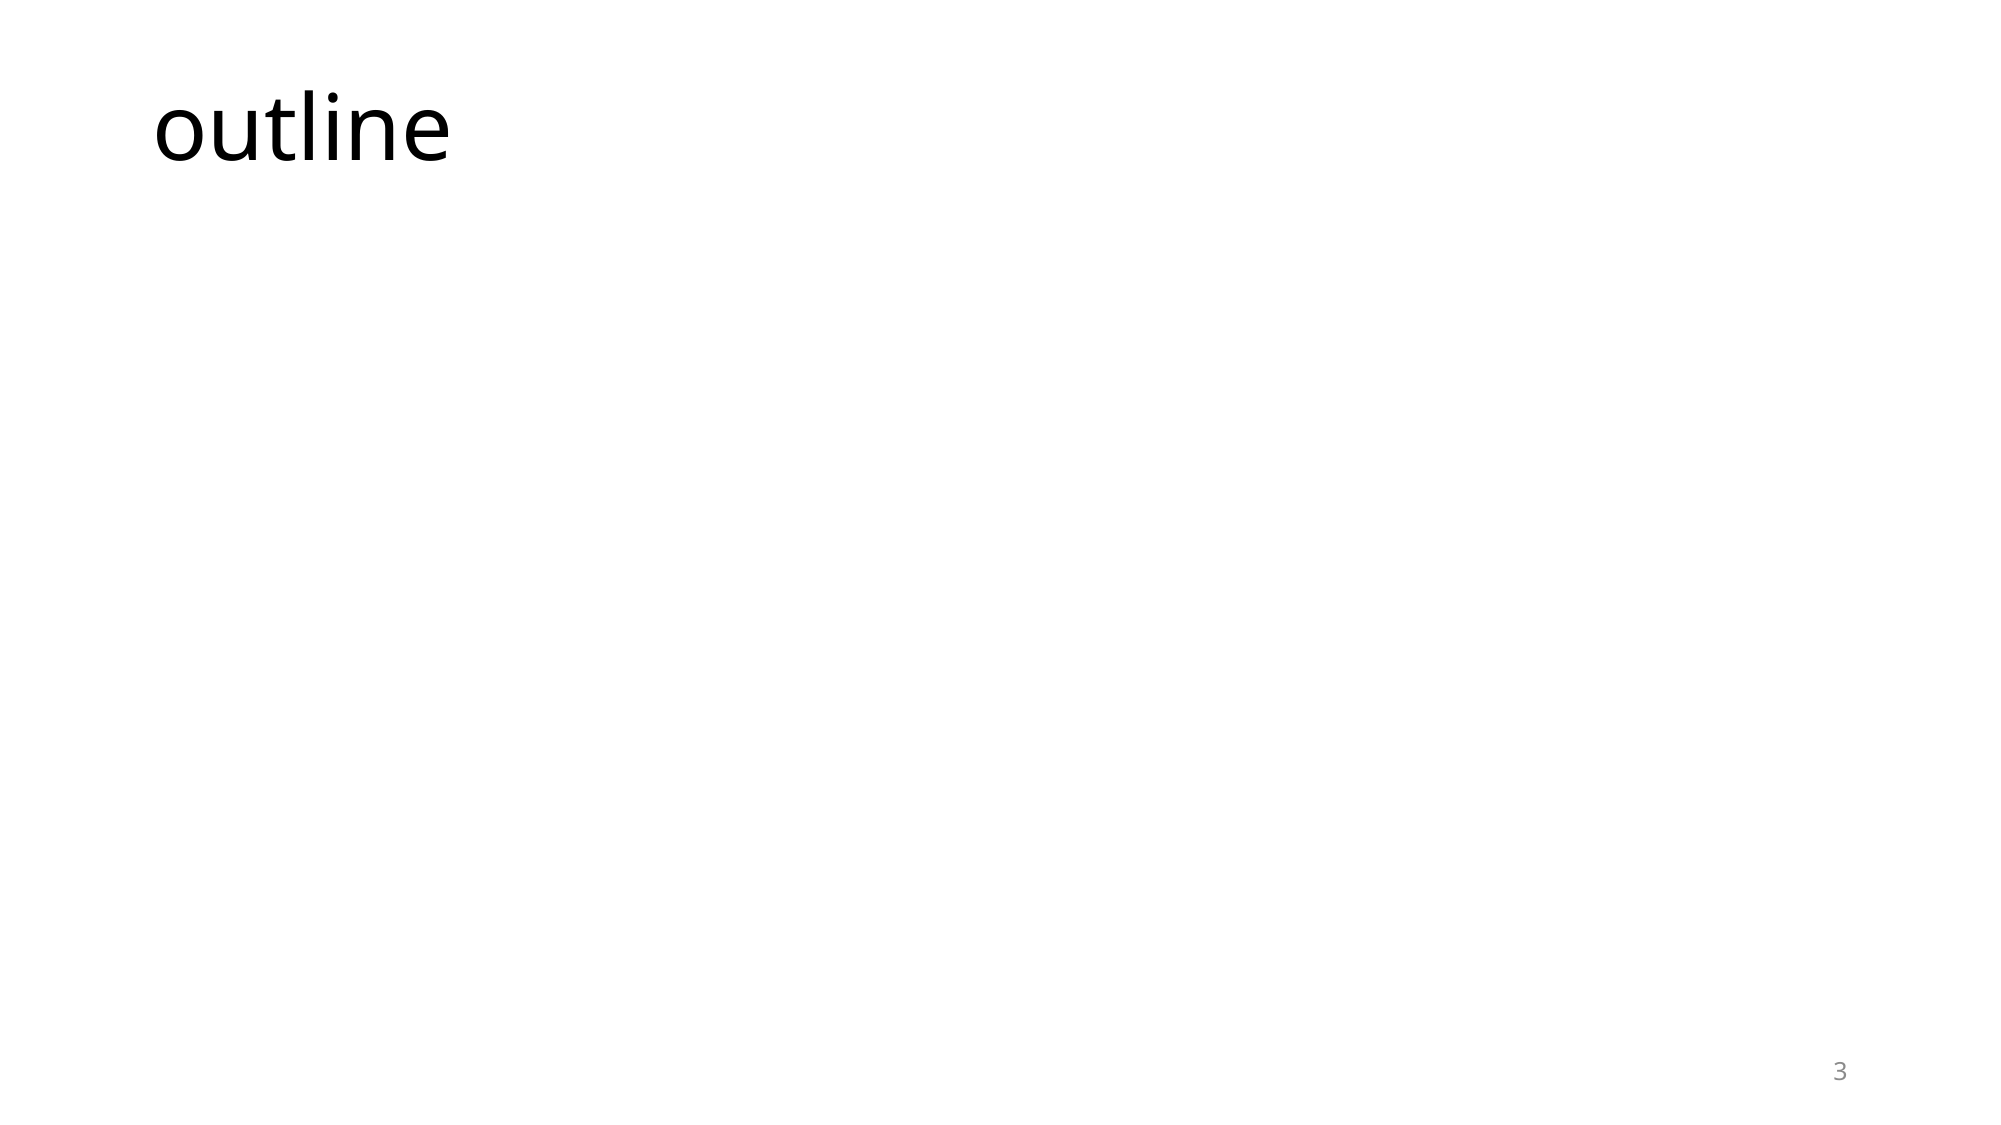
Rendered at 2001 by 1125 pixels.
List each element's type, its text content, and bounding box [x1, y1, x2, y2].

slide_number 3 [1412, 1042, 1863, 1103]
title outline [137, 22, 1863, 240]
